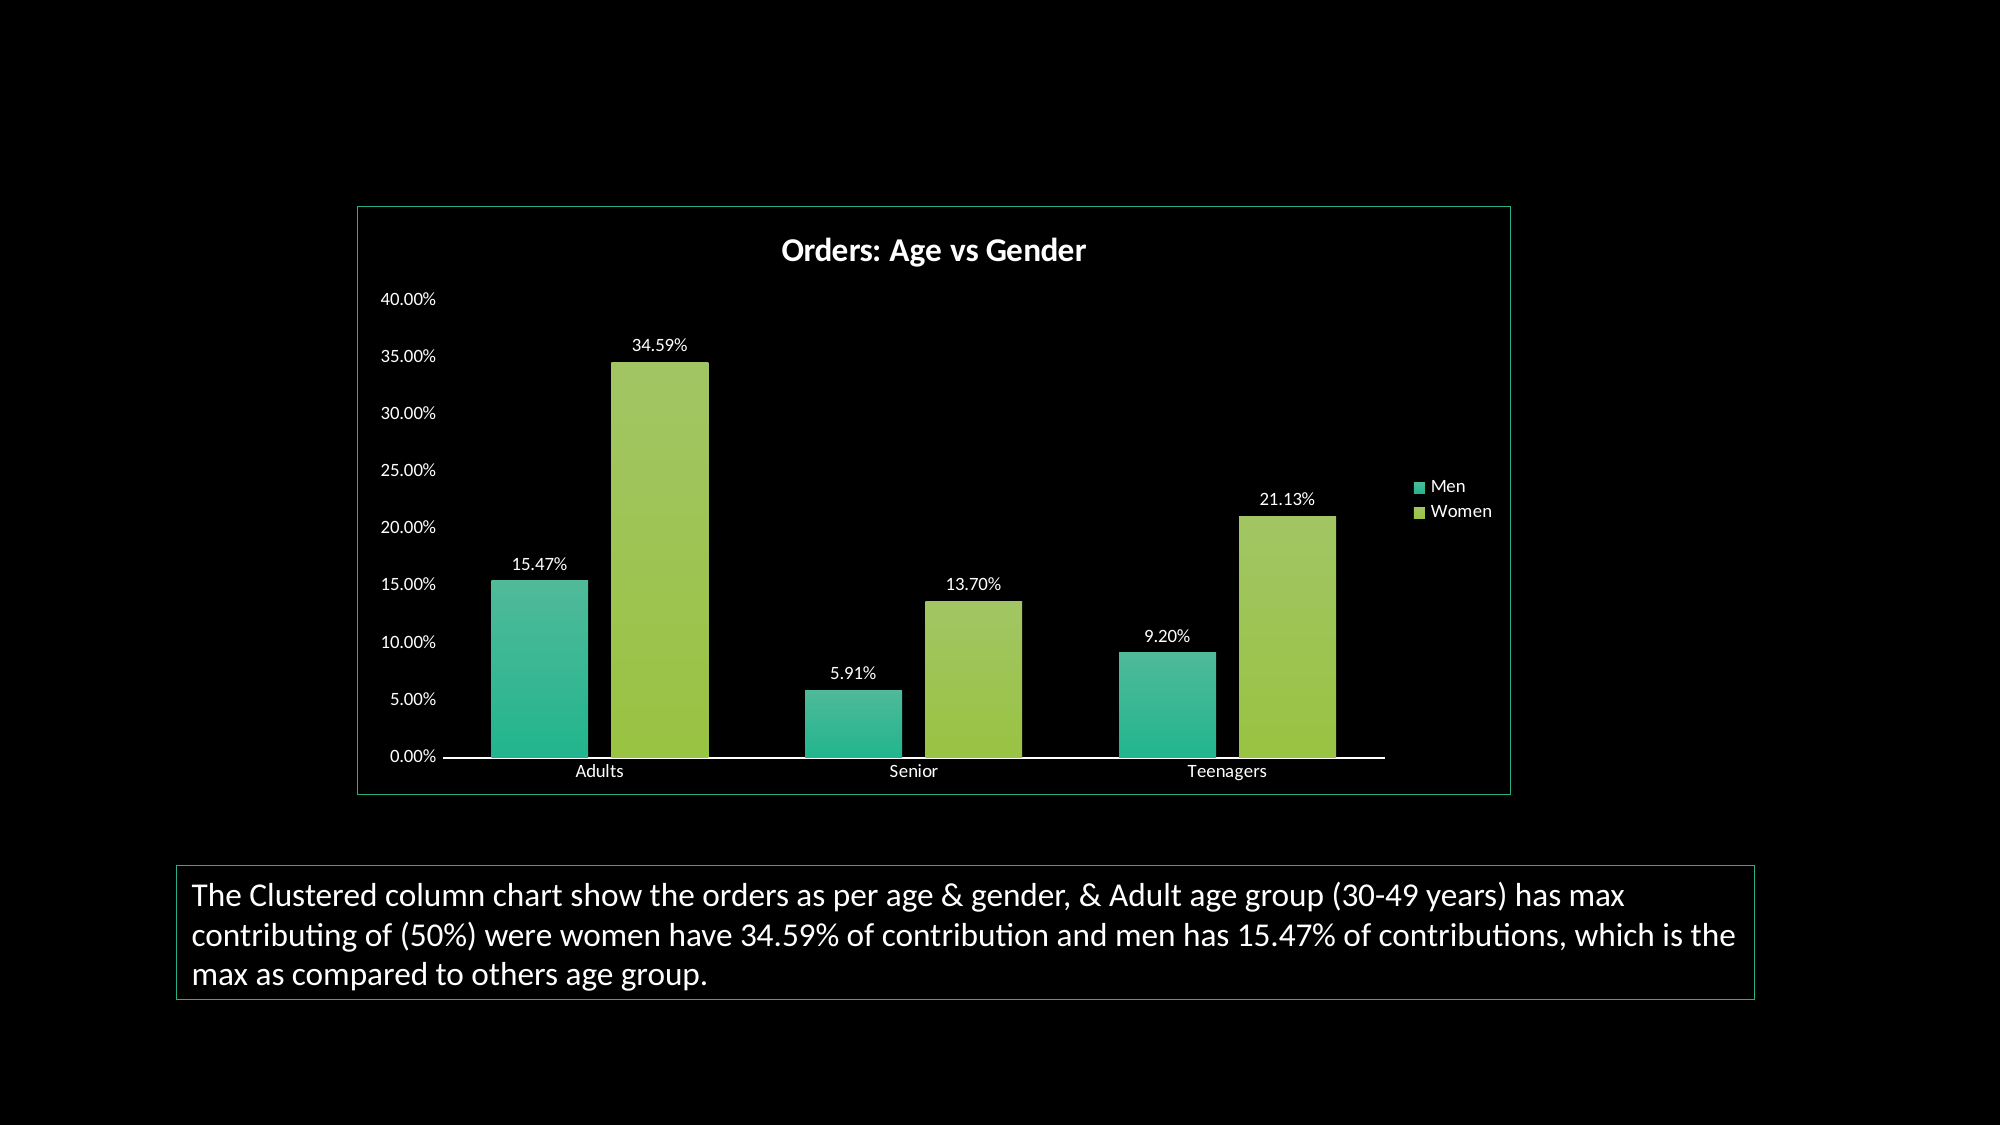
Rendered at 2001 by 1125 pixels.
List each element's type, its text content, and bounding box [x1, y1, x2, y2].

text_box The Clustered column chart show the orders as per age & gender, & Adult age group (30-49 years) has max contributing of (50%) were women have 34.59% of contribution and men has 15.47% of contributions, which is the max as compared to others age group. [176, 865, 1755, 1000]
chart [357, 206, 1511, 795]
